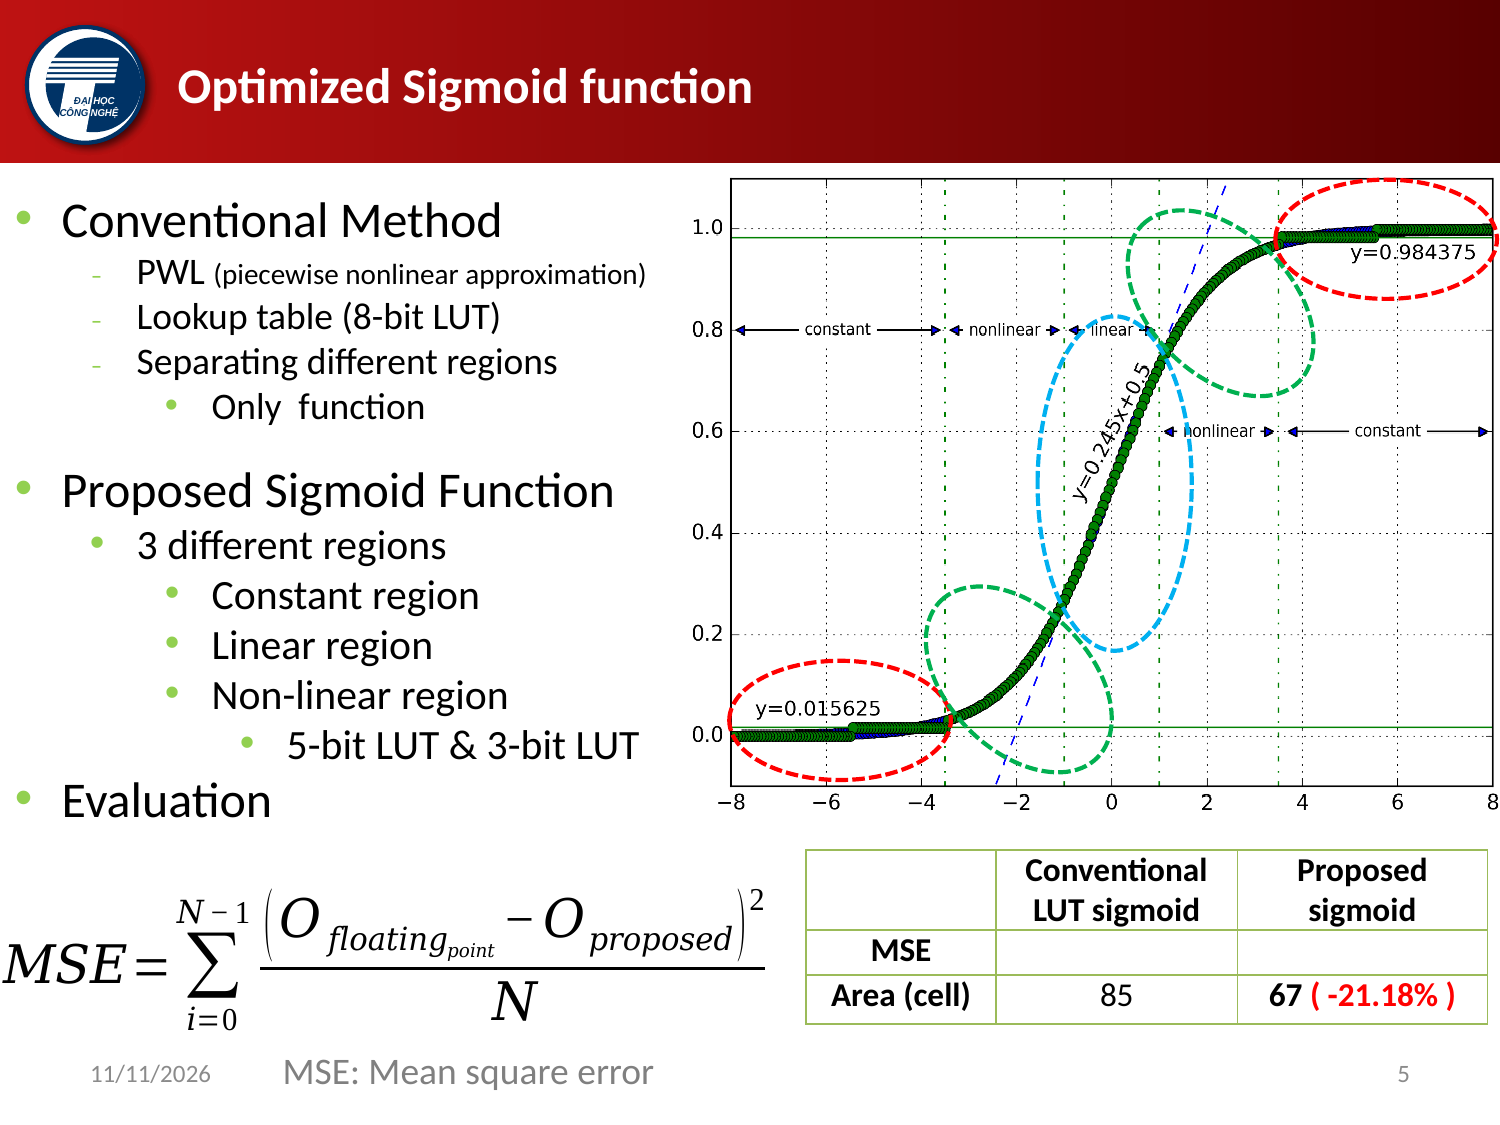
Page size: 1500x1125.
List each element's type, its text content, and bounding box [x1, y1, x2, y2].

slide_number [75, 1042, 425, 1103]
text_box Proposed Sigmoid Function 3 different regions Constant region Linear region Non-linear region 5-bit LUT & 3-bit LUT Evaluation [0, 450, 724, 835]
title Optimized Sigmoid function [162, 24, 1425, 143]
picture [679, 174, 1500, 824]
slide_number 5 [1074, 1042, 1425, 1103]
text_box MSE: Mean square error [249, 1039, 688, 1100]
